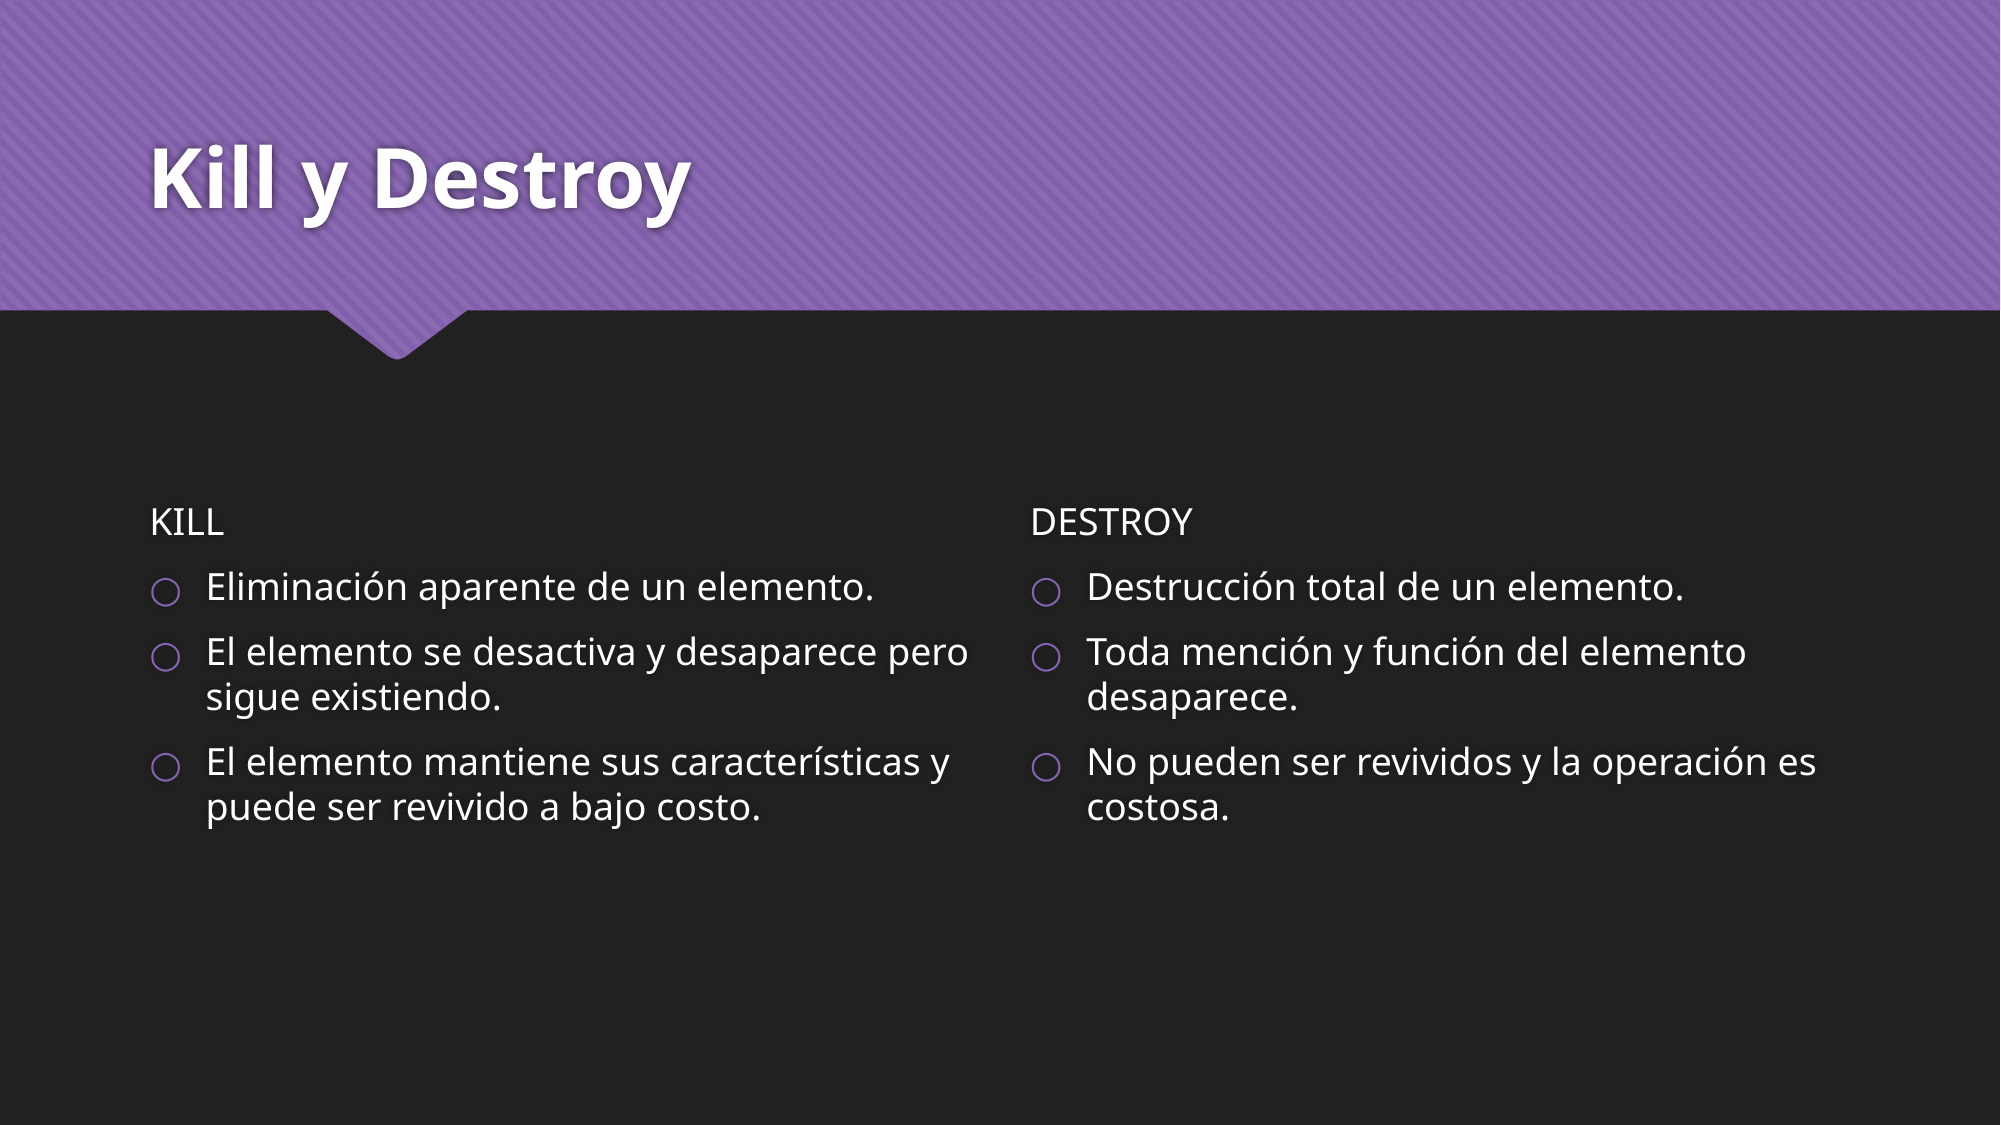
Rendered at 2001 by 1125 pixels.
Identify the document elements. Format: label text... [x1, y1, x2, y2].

list DESTROY Destrucción total de un elemento. Toda mención y función del elemento desaparece. No pueden ser revividos y la operación es costosa. [1014, 364, 1868, 962]
list KILL Eliminación aparente de un elemento. El elemento se desactiva y desaparece pero sigue existiendo. El elemento mantiene sus características y puede ser revivido a bajo costo. [134, 364, 985, 962]
title Kill y Destroy [132, 73, 1868, 233]
picture [1, 1, 1999, 357]
